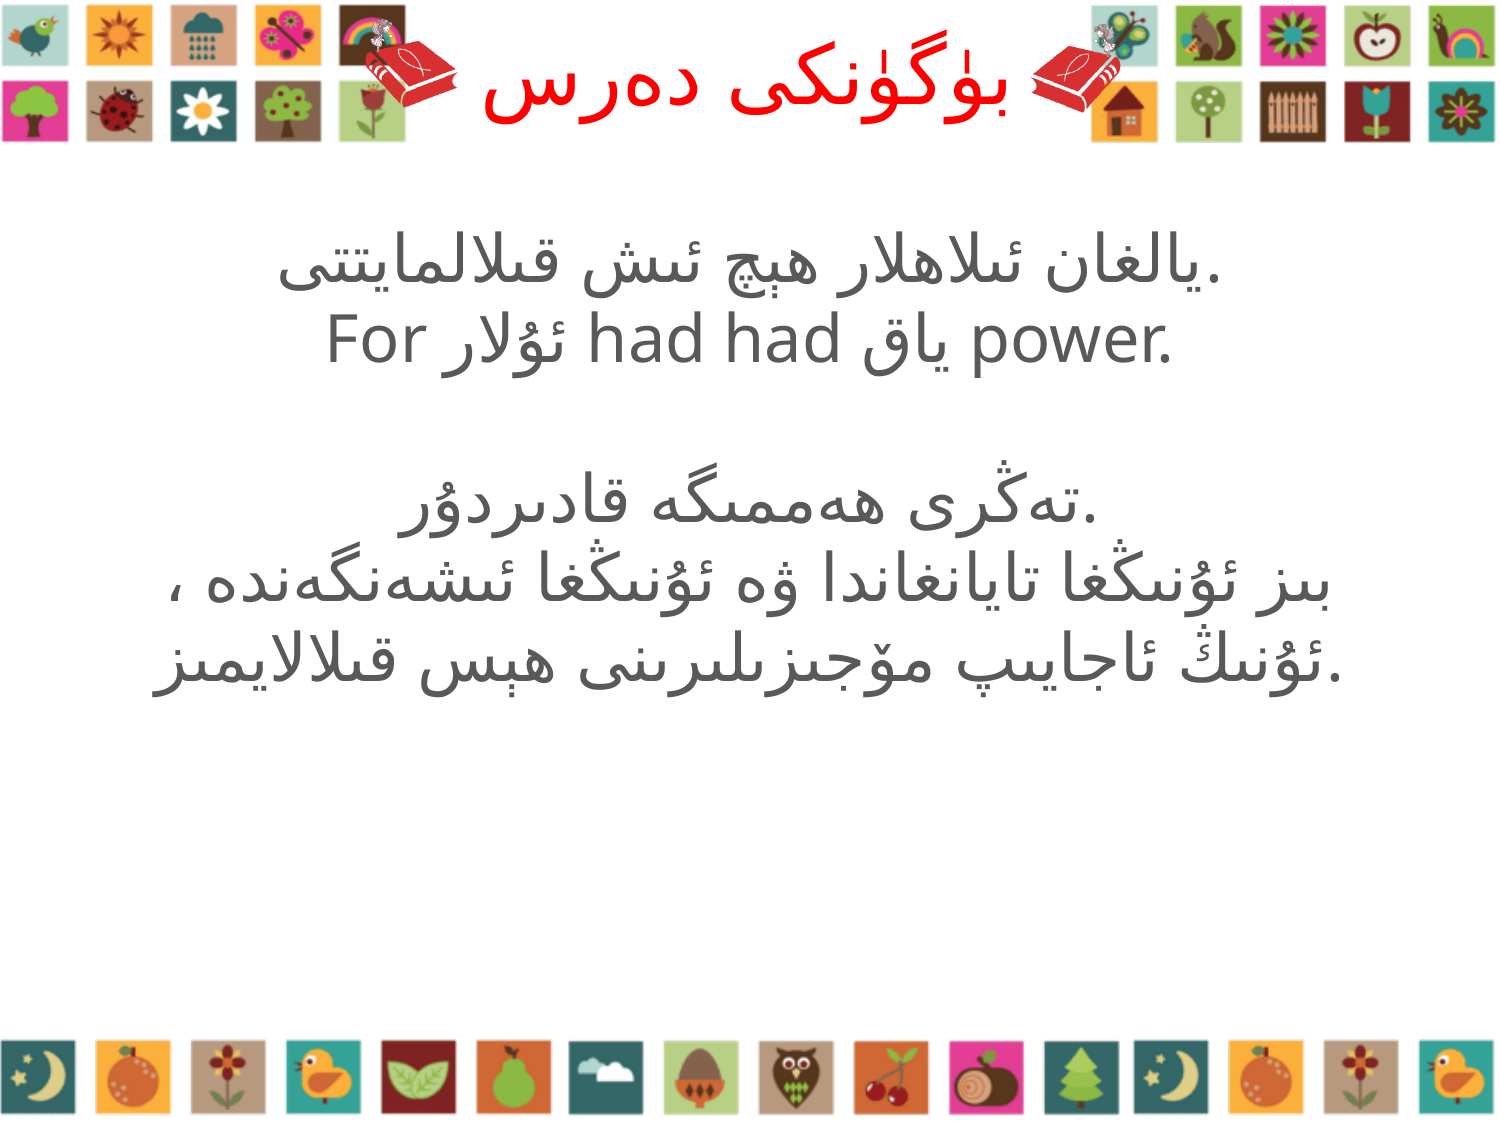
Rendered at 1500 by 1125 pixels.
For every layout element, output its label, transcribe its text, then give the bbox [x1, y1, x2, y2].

picture [0, 3, 490, 150]
picture [999, 3, 1500, 150]
text_box بۈگۈنكى دەرس [425, 13, 1078, 129]
text_box يالغان ئىلاھلار ھېچ ئىش قىلالمايتتى. For ئۇلار had had ياق power. تەڭرى ھەممىگە قادىردۇر. بىز ئۇنىڭغا تايانغاندا ۋە ئۇنىڭغا ئىشەنگەندە ، ئۇنىڭ ئاجايىپ مۆجىزىلىرىنى ھېس قىلالايمىز. [76, 208, 1424, 783]
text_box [0, 1028, 1500, 1118]
